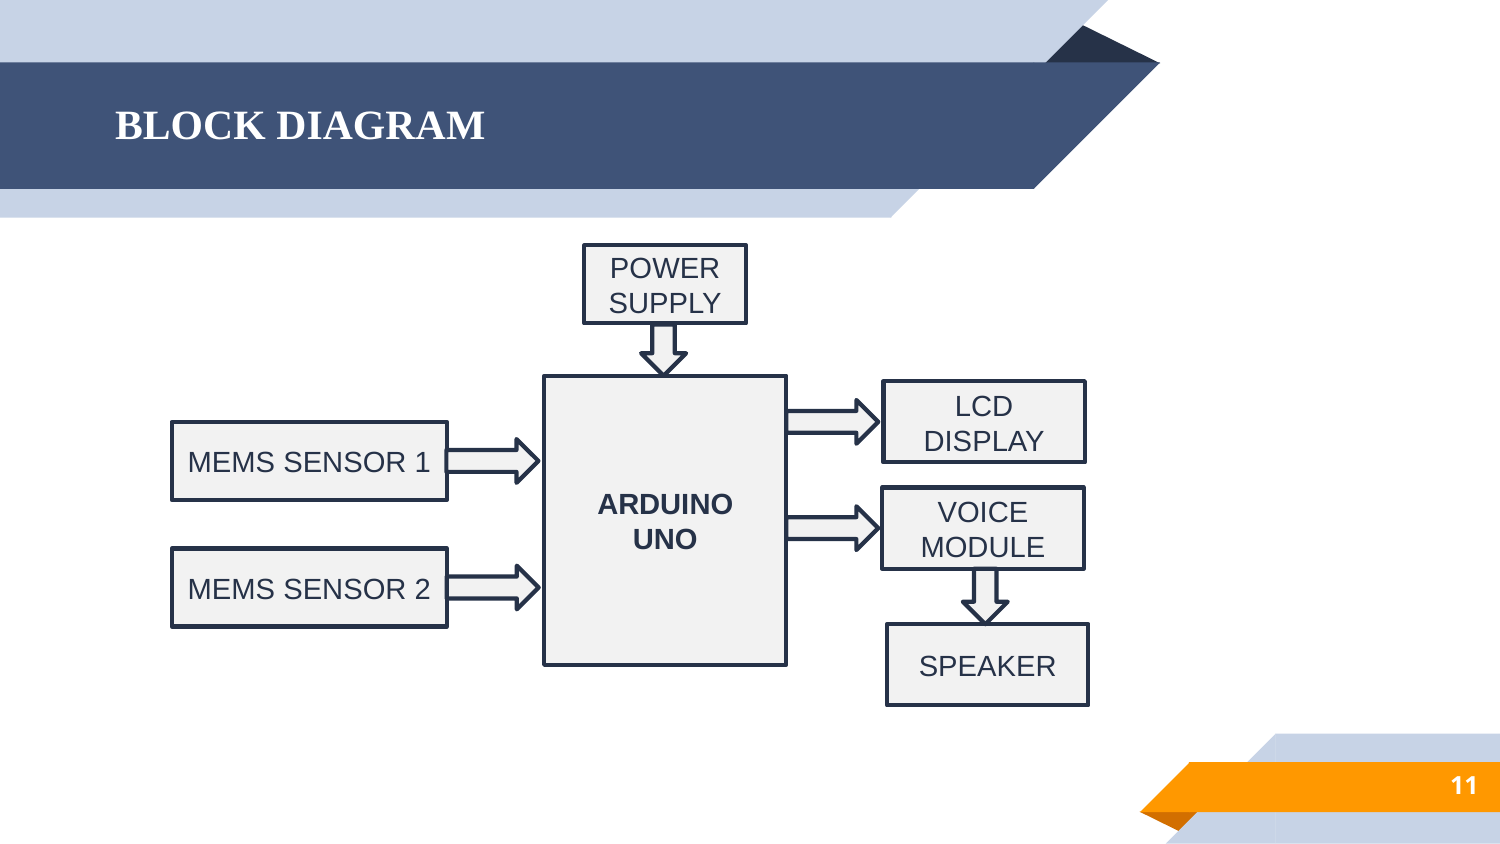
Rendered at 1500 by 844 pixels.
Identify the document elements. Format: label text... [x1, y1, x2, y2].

text_box [639, 322, 689, 378]
text_box [444, 563, 541, 612]
text_box [784, 398, 881, 446]
text_box POWER SUPPLY [582, 243, 748, 325]
text_box [784, 504, 881, 552]
text_box SPEAKER [885, 622, 1090, 707]
text_box MEMS SENSOR 1 [170, 420, 449, 502]
text_box MEMS SENSOR 2 [170, 546, 449, 629]
text_box LCD DISPLAY [881, 379, 1087, 464]
text_box [960, 566, 1010, 627]
slide_number 11 [1249, 760, 1494, 813]
text_box VOICE MODULE [880, 485, 1086, 571]
text_box [444, 437, 541, 485]
title BLOCK DIAGRAM [100, 59, 963, 186]
text_box ARDUINO UNO [542, 374, 788, 667]
